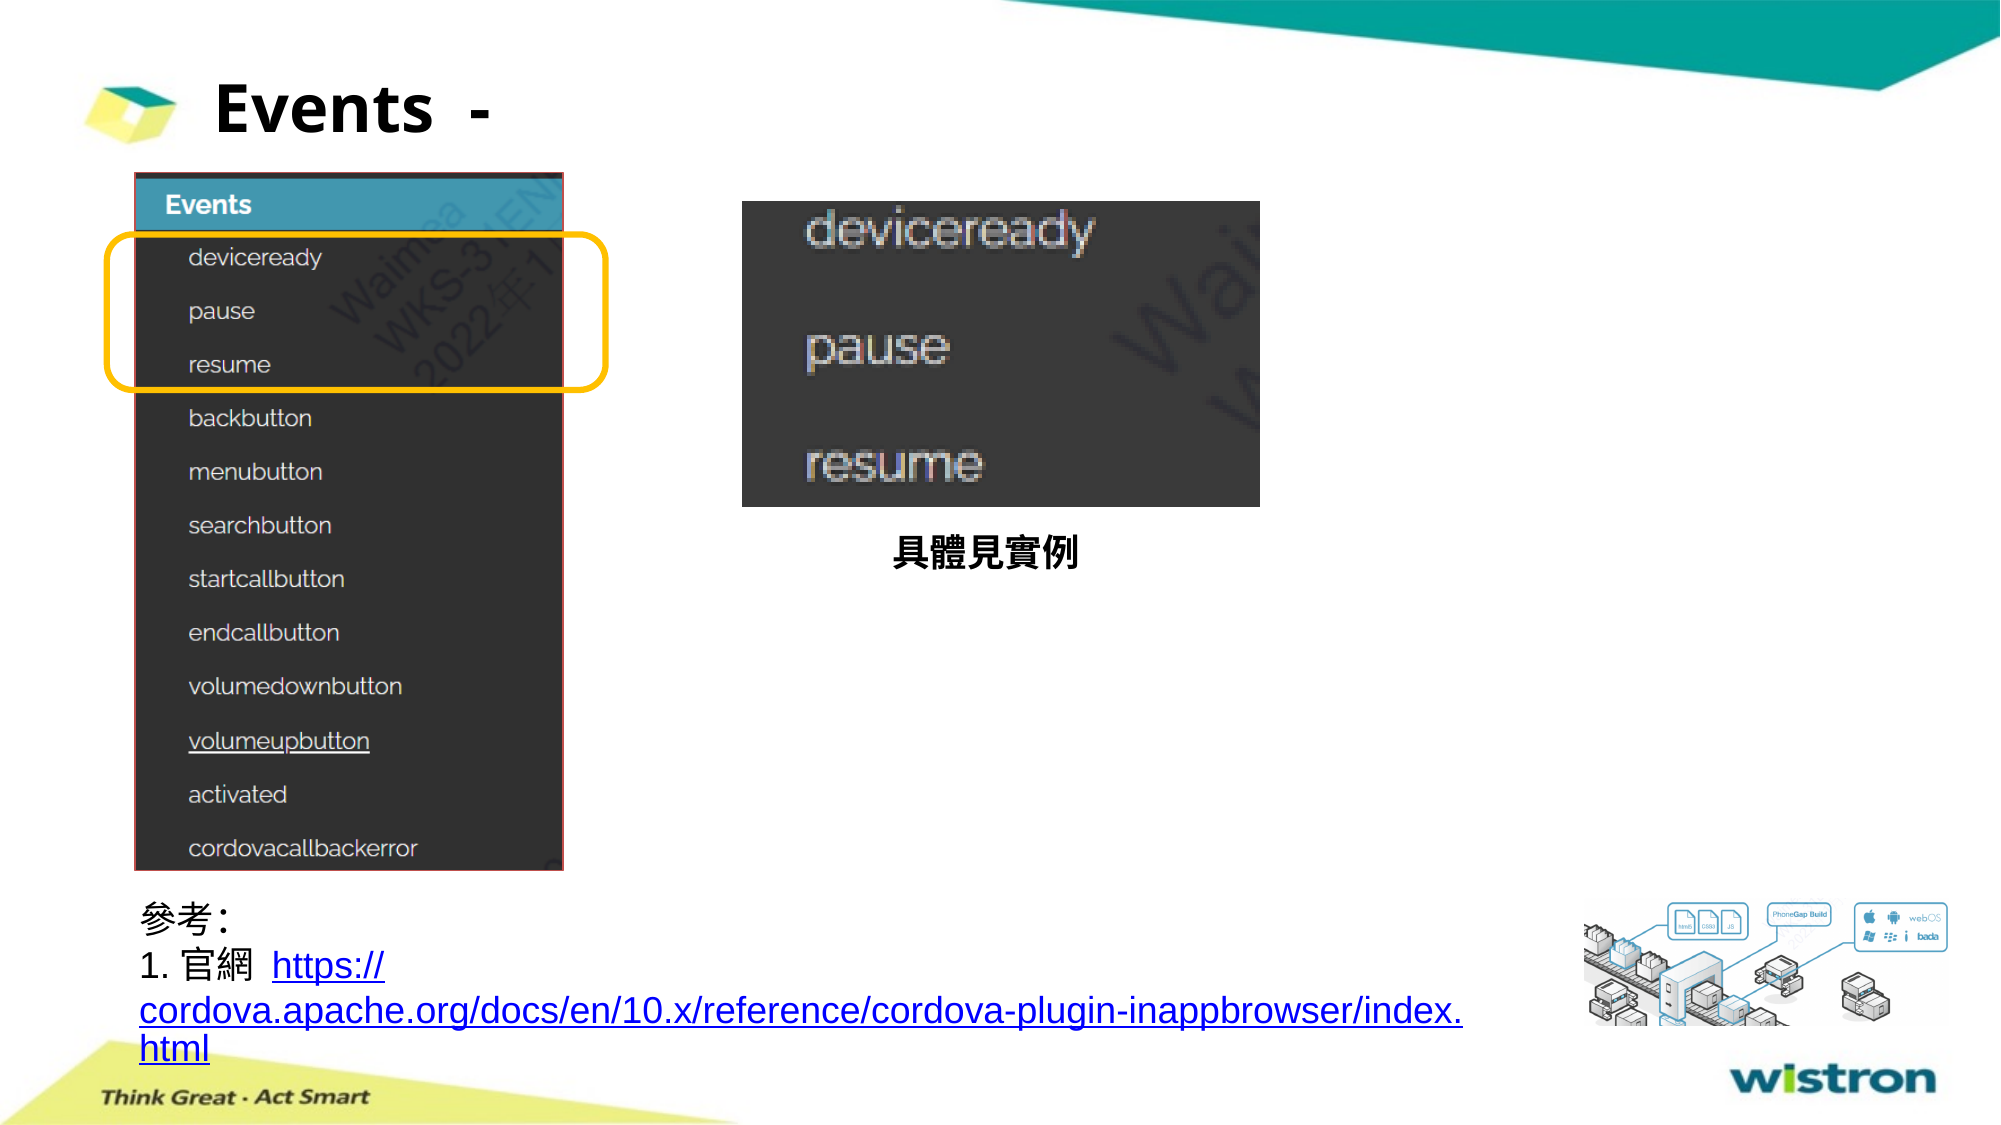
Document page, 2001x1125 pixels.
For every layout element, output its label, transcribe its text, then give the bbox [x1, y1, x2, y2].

text_box [851, 134, 1317, 604]
text_box Events - [198, 58, 563, 154]
text_box 參考： 1.官網 https://cordova.apache.org/docs/en/10.x/reference/cordova-plugin-inappbrowser/index.html [124, 888, 1481, 1039]
text_box [106, 234, 130, 390]
text_box 具體見實例 [877, 521, 1234, 582]
picture [0, 0, 2000, 1125]
text_box [566, 234, 606, 390]
